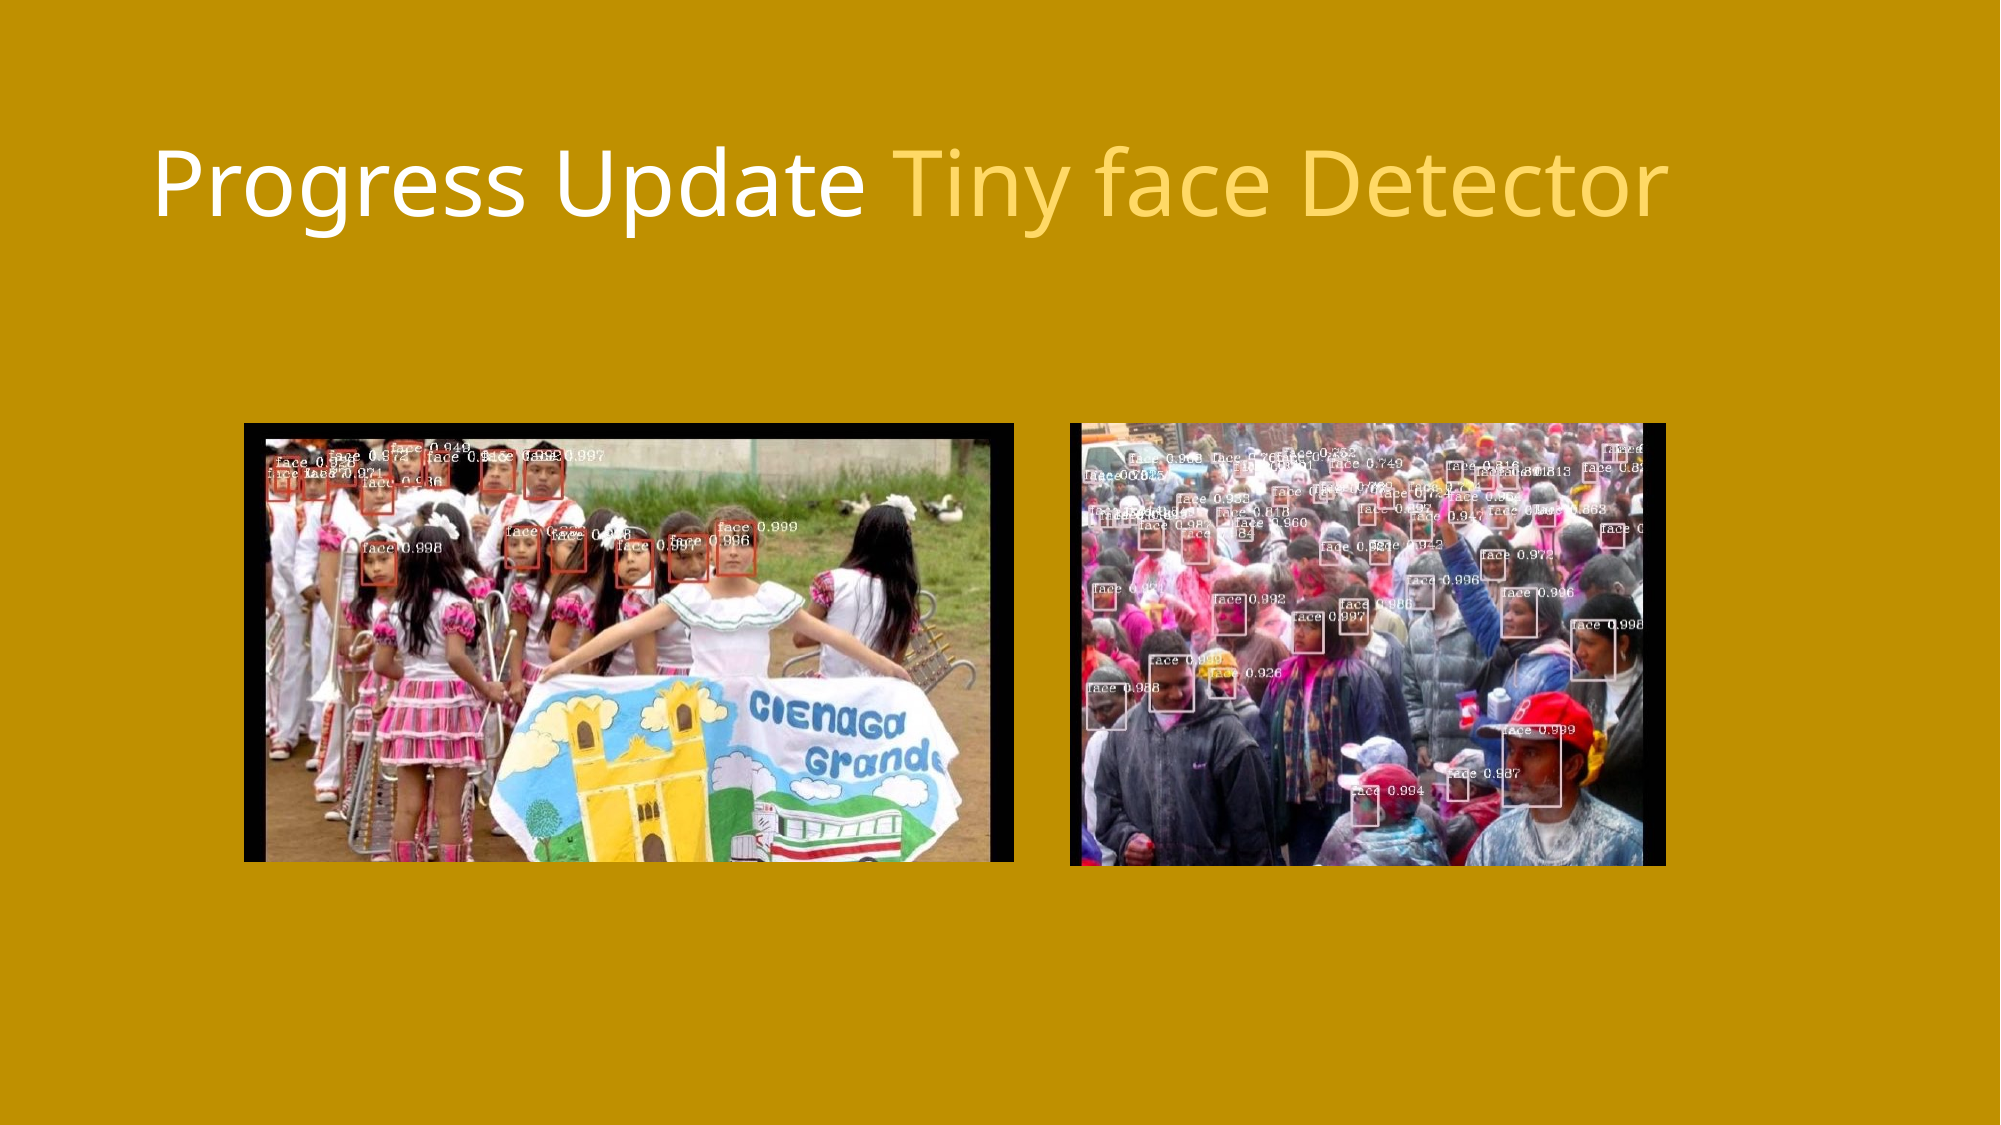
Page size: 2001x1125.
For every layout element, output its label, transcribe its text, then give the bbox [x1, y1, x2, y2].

picture [244, 422, 1015, 862]
title Progress Update Tiny face Detector [134, 77, 1860, 296]
picture [1070, 423, 1666, 866]
